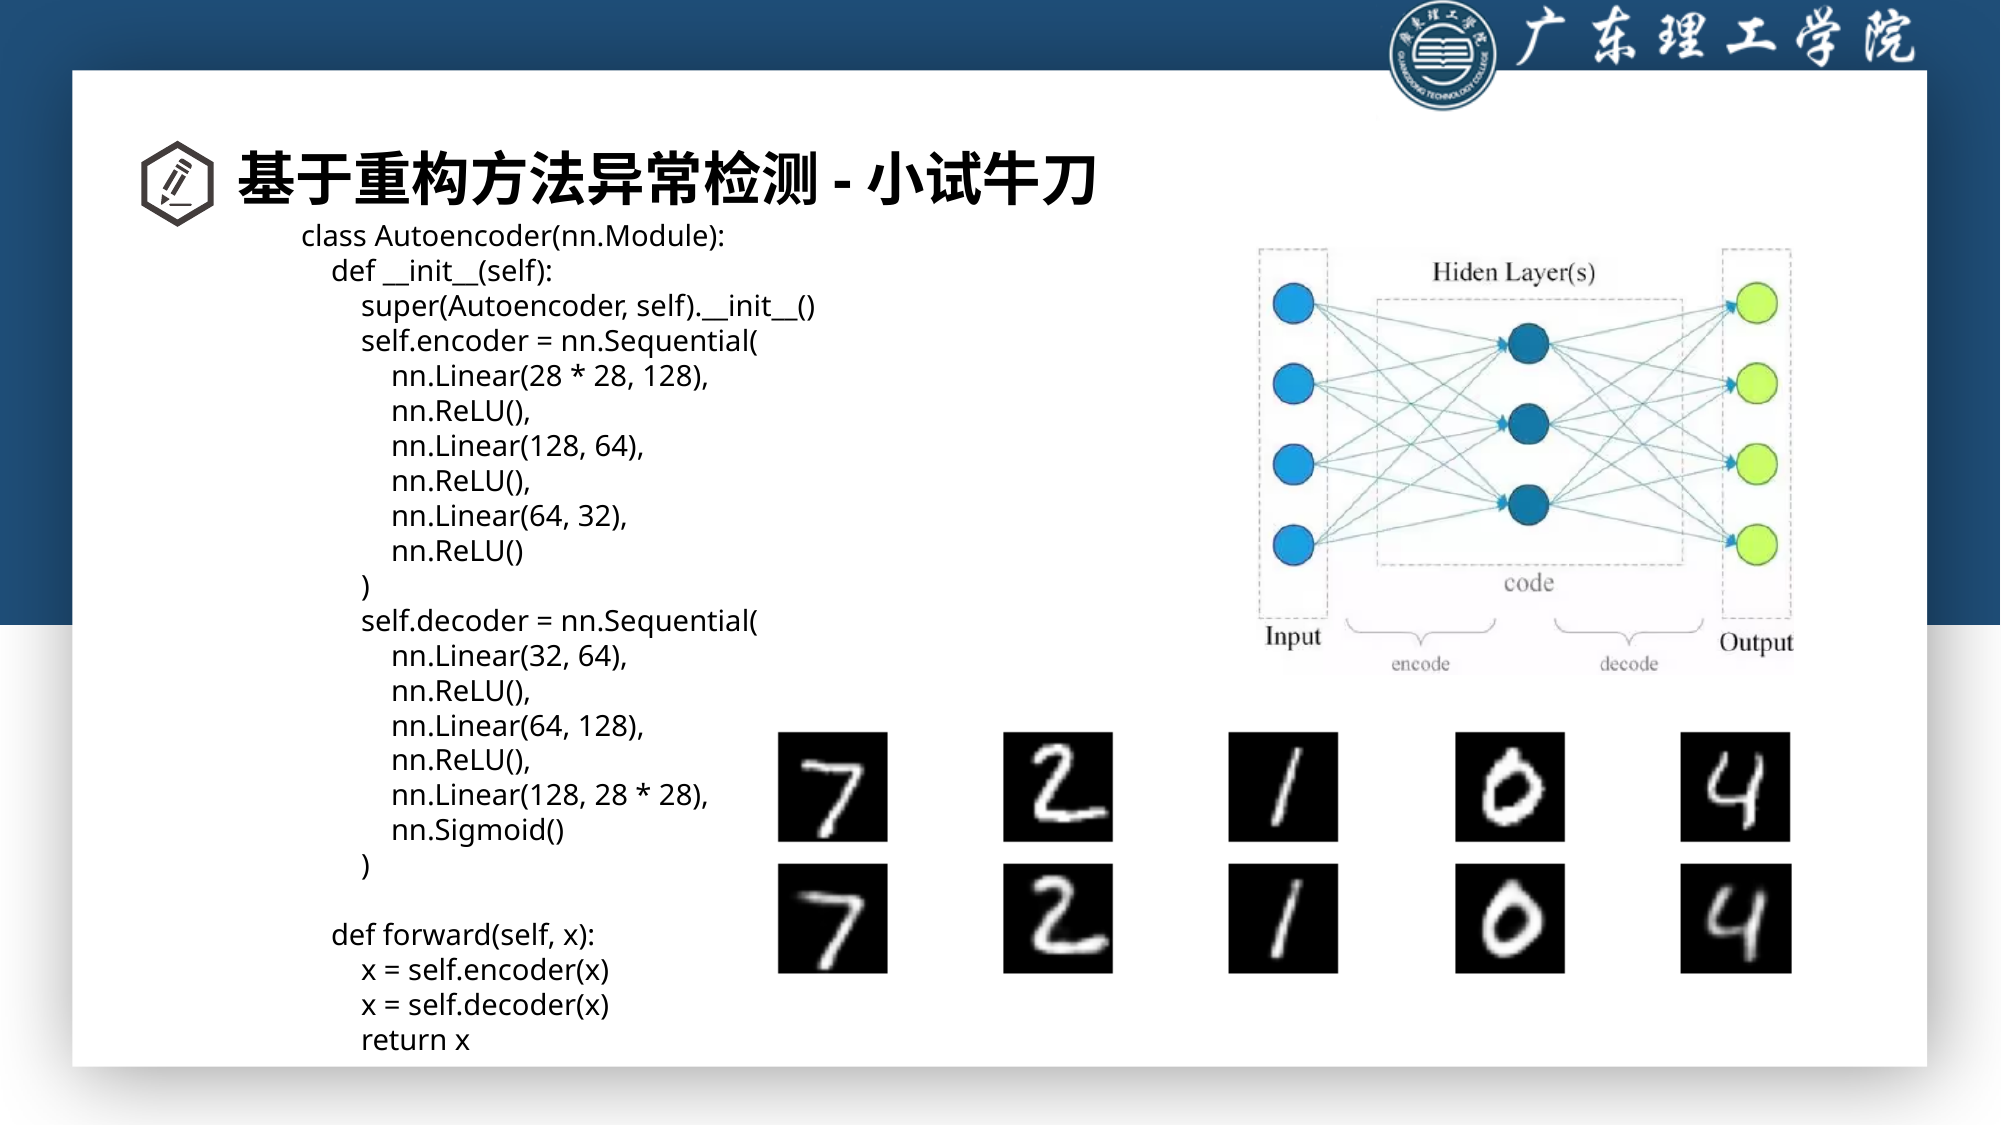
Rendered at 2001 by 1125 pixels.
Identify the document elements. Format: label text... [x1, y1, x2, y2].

picture [1376, 0, 1916, 121]
text_box class Autoencoder(nn.Module): def __init__(self): super(Autoencoder, self).__init__() self.encoder = nn.Sequential( nn.Linear(28 * 28, 128), nn.ReLU(), nn.Linear(128, 64), nn.ReLU(), nn.Linear(64, 32), nn.ReLU() ) self.decoder = nn.Sequential( nn.Linear(32, 64), nn.ReLU(), nn.Linear(64, 128), nn.ReLU(), nn.Linear(128, 28 * 28), nn.Sigmoid() ) def forward(self, x): x = self.encoder(x) x = self.decoder(x) return x [286, 209, 1309, 1064]
picture [1255, 246, 1794, 675]
text_box 基于重构方法异常检测-小试牛刀 [222, 134, 1114, 220]
picture [769, 722, 1817, 991]
